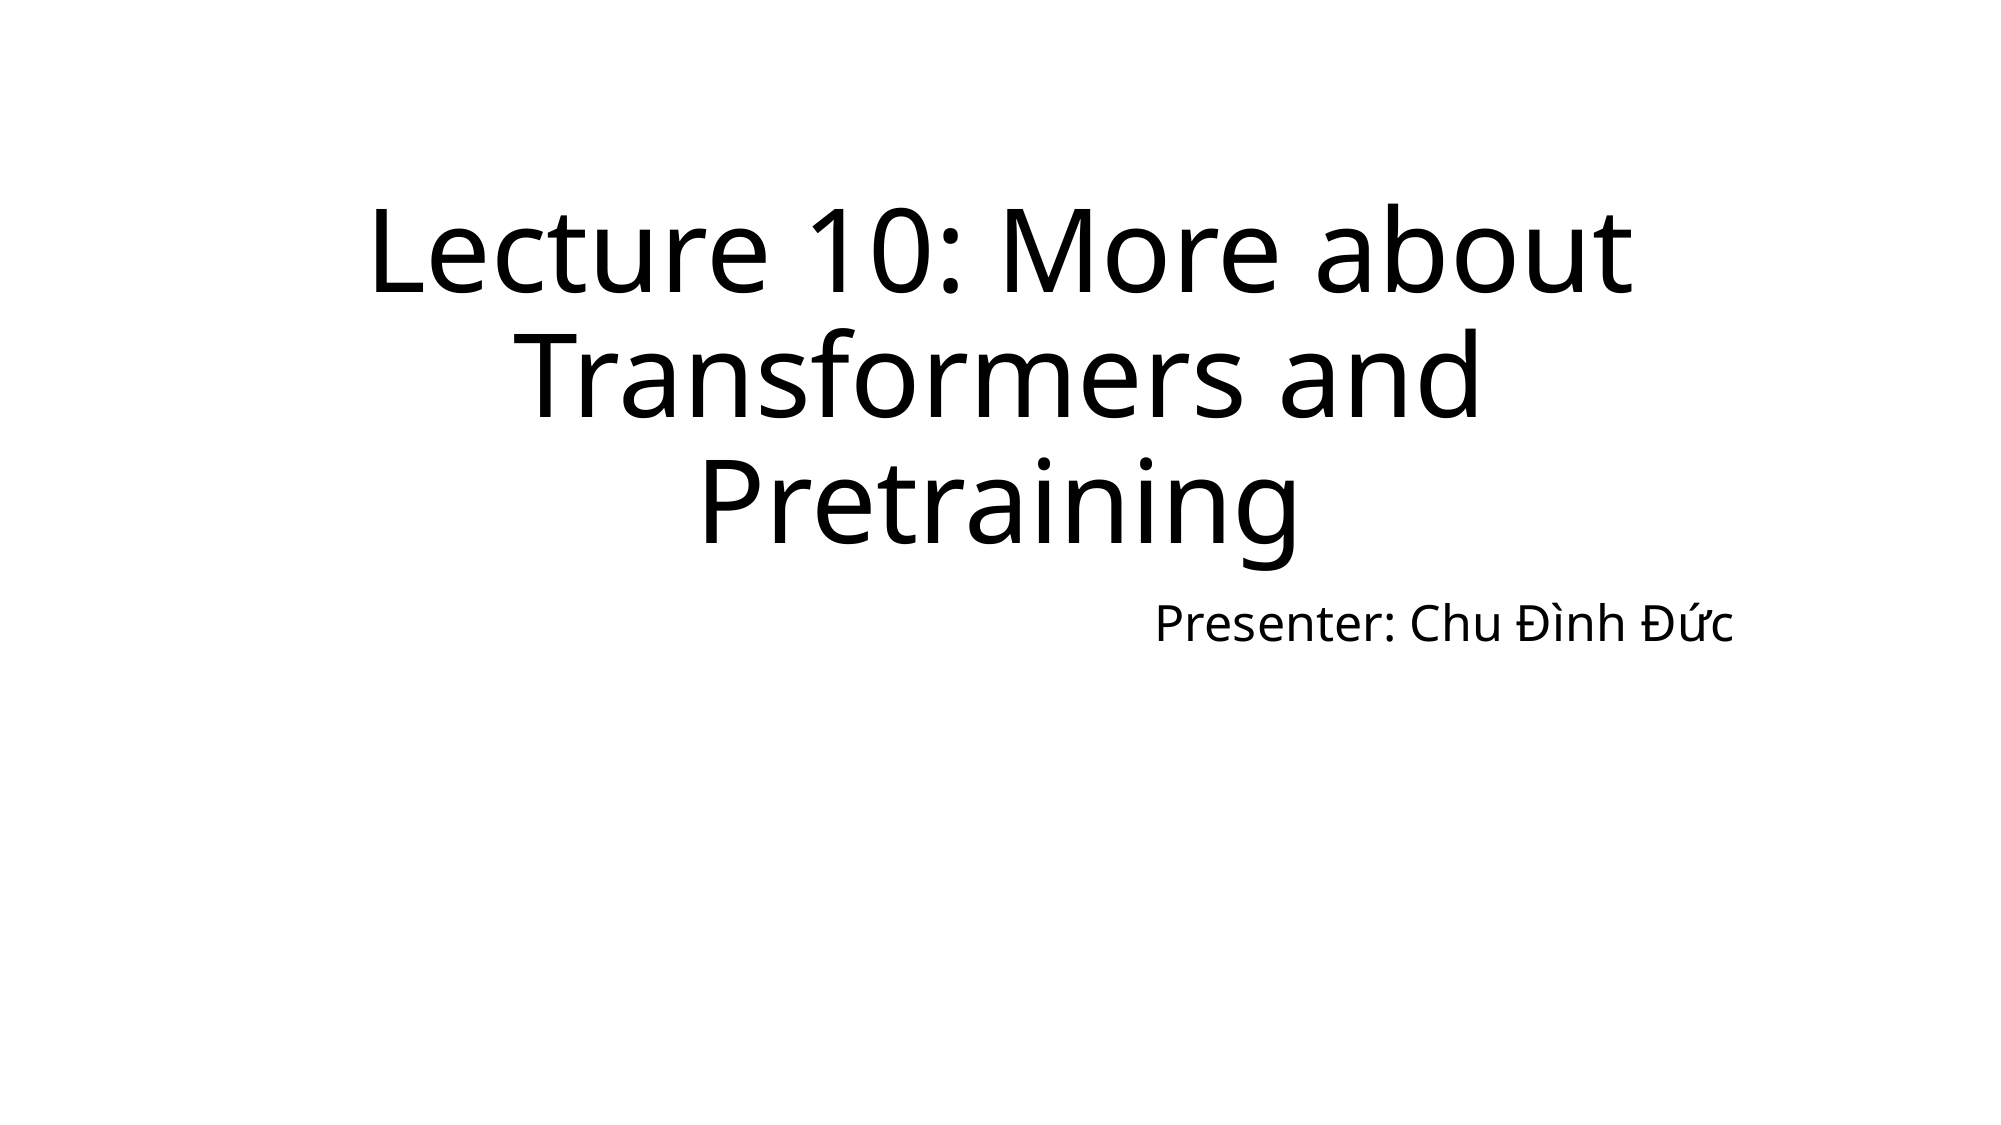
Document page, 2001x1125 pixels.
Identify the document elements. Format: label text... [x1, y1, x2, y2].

title Lecture 10: More about Transformers and Pretraining [249, 184, 1750, 576]
subtitle Presenter: Chu Đình Đức [249, 590, 1750, 863]
